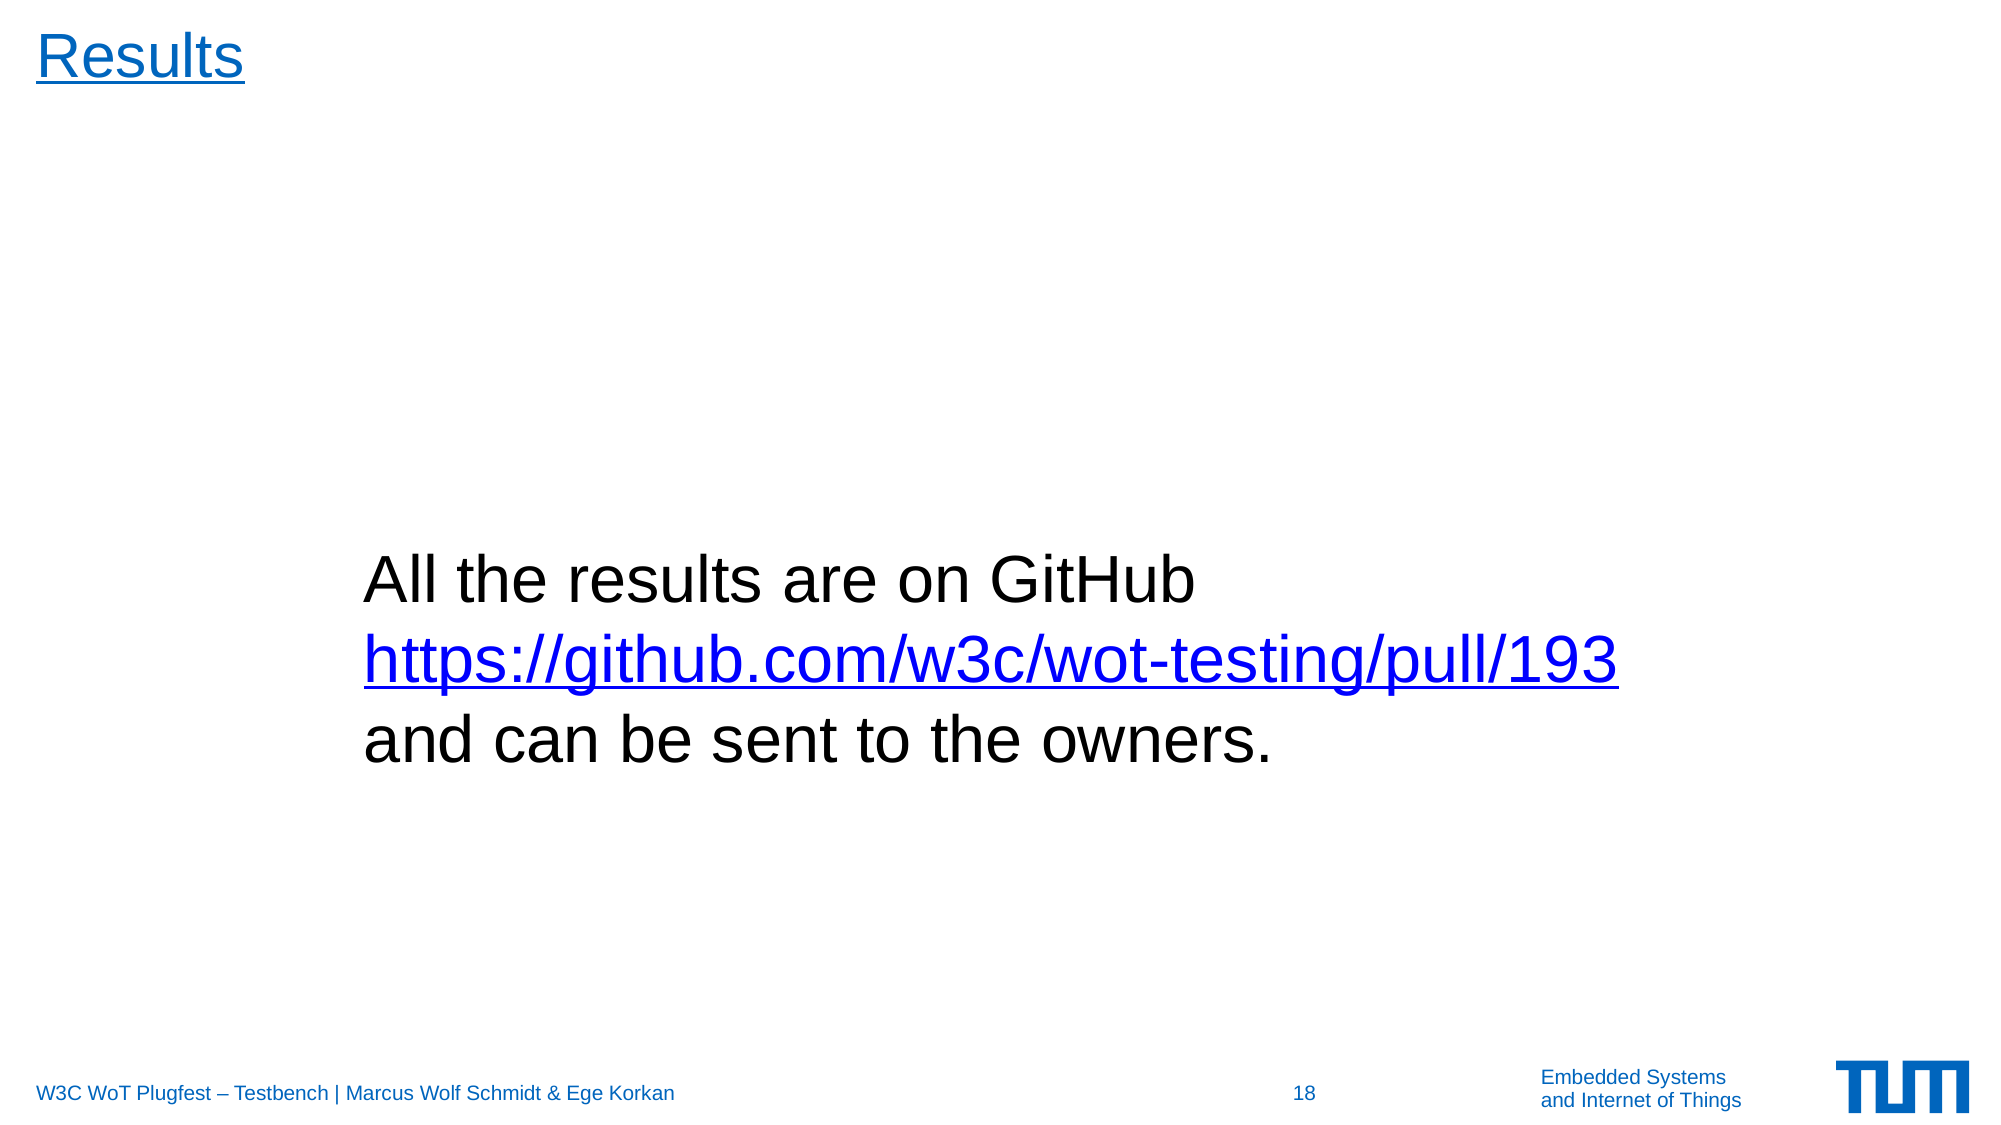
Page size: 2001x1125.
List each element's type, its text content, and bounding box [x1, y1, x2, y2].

footer W3C WoT Plugfest – Testbench | Marcus Wolf Schmidt & Ege Korkan [36, 1061, 1180, 1122]
text_box All the results are on GitHub https://github.com/w3c/wot-testing/pull/193 and can be sent to the owners. [349, 528, 1803, 863]
title Results [36, 22, 1898, 91]
slide_number 18 [1211, 1061, 1398, 1122]
